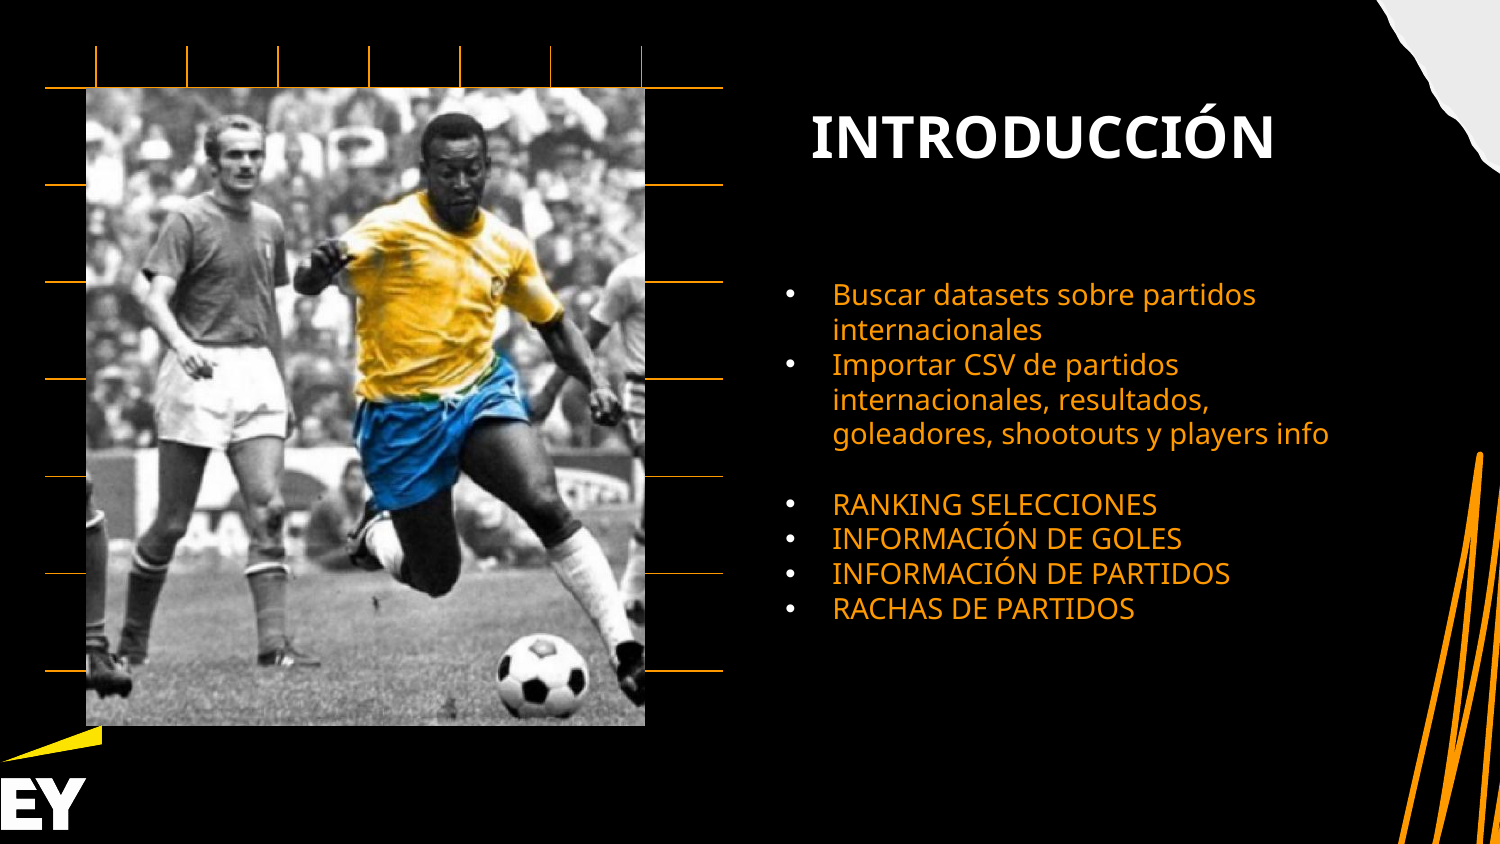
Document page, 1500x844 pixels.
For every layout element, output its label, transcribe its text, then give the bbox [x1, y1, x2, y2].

picture [0, 88, 645, 830]
subtitle Buscar datasets sobre partidos internacionales Importar CSV de partidos internacionales, resultados, goleadores, shootouts y players info RANKING SELECCIONES INFORMACIÓN DE GOLES INFORMACIÓN DE PARTIDOS RACHAS DE PARTIDOS [770, 261, 1361, 583]
title INTRODUCCIÓN [796, 88, 1384, 182]
